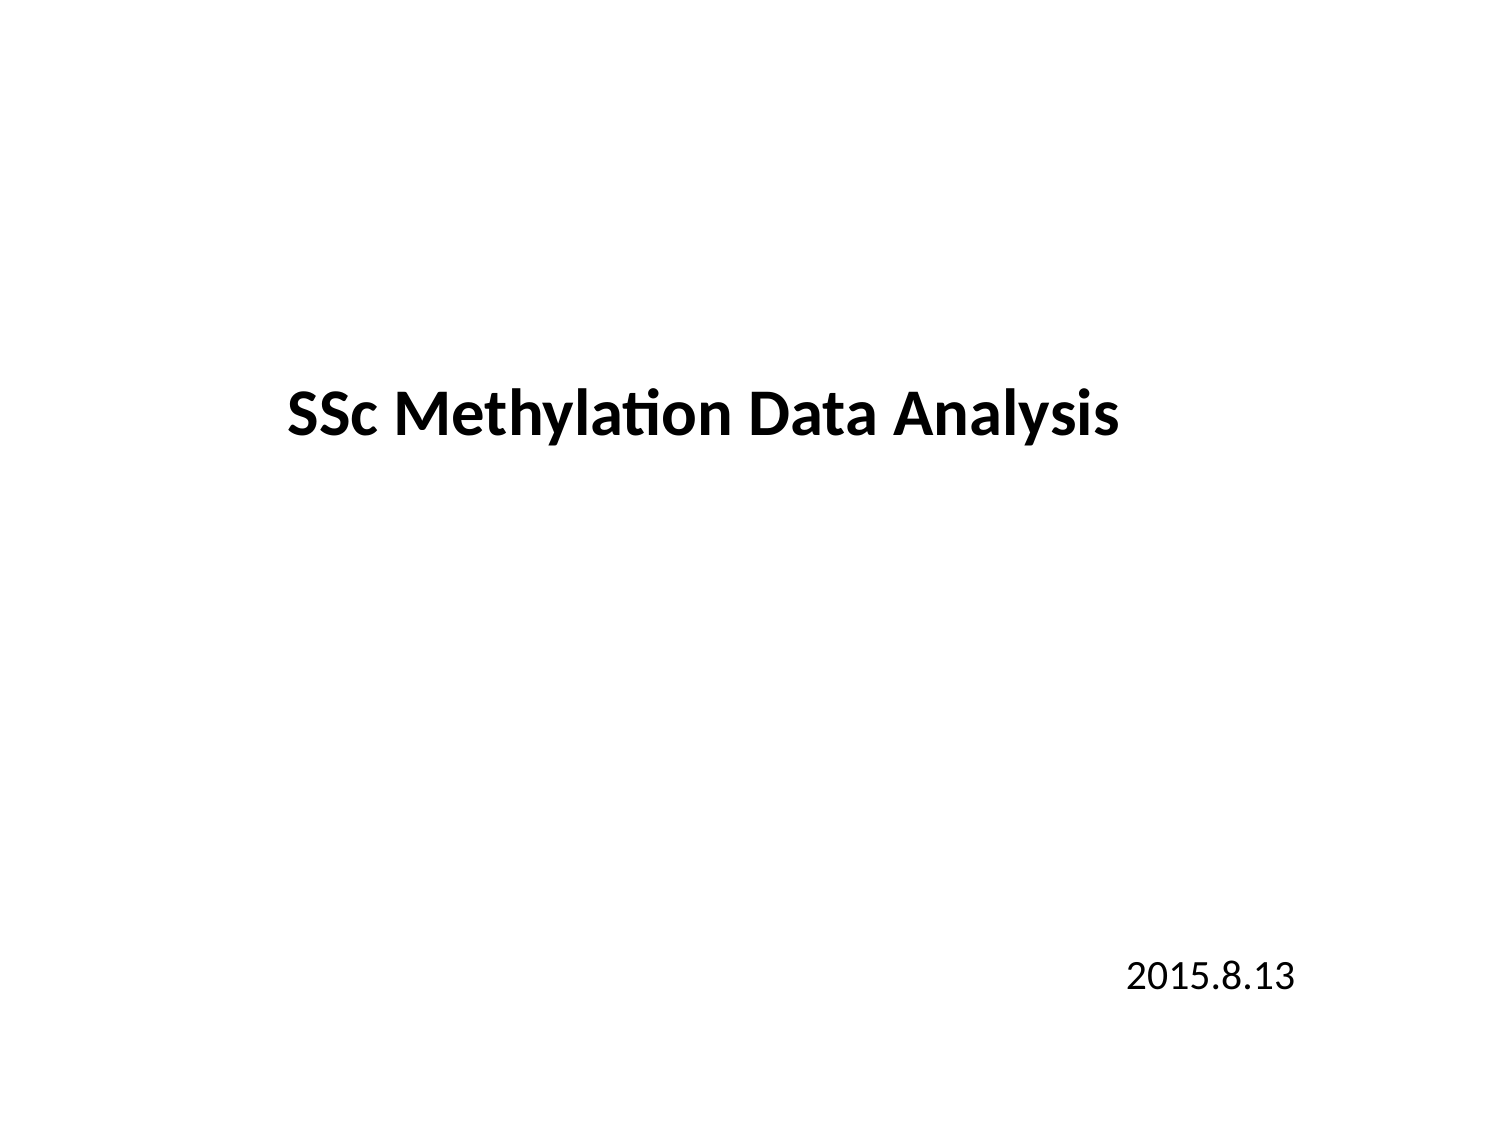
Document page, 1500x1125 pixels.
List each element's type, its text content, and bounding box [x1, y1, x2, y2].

text_box SSc Methylation Data Analysis [272, 361, 1207, 537]
text_box 2015.8.13 [986, 940, 1436, 1056]
